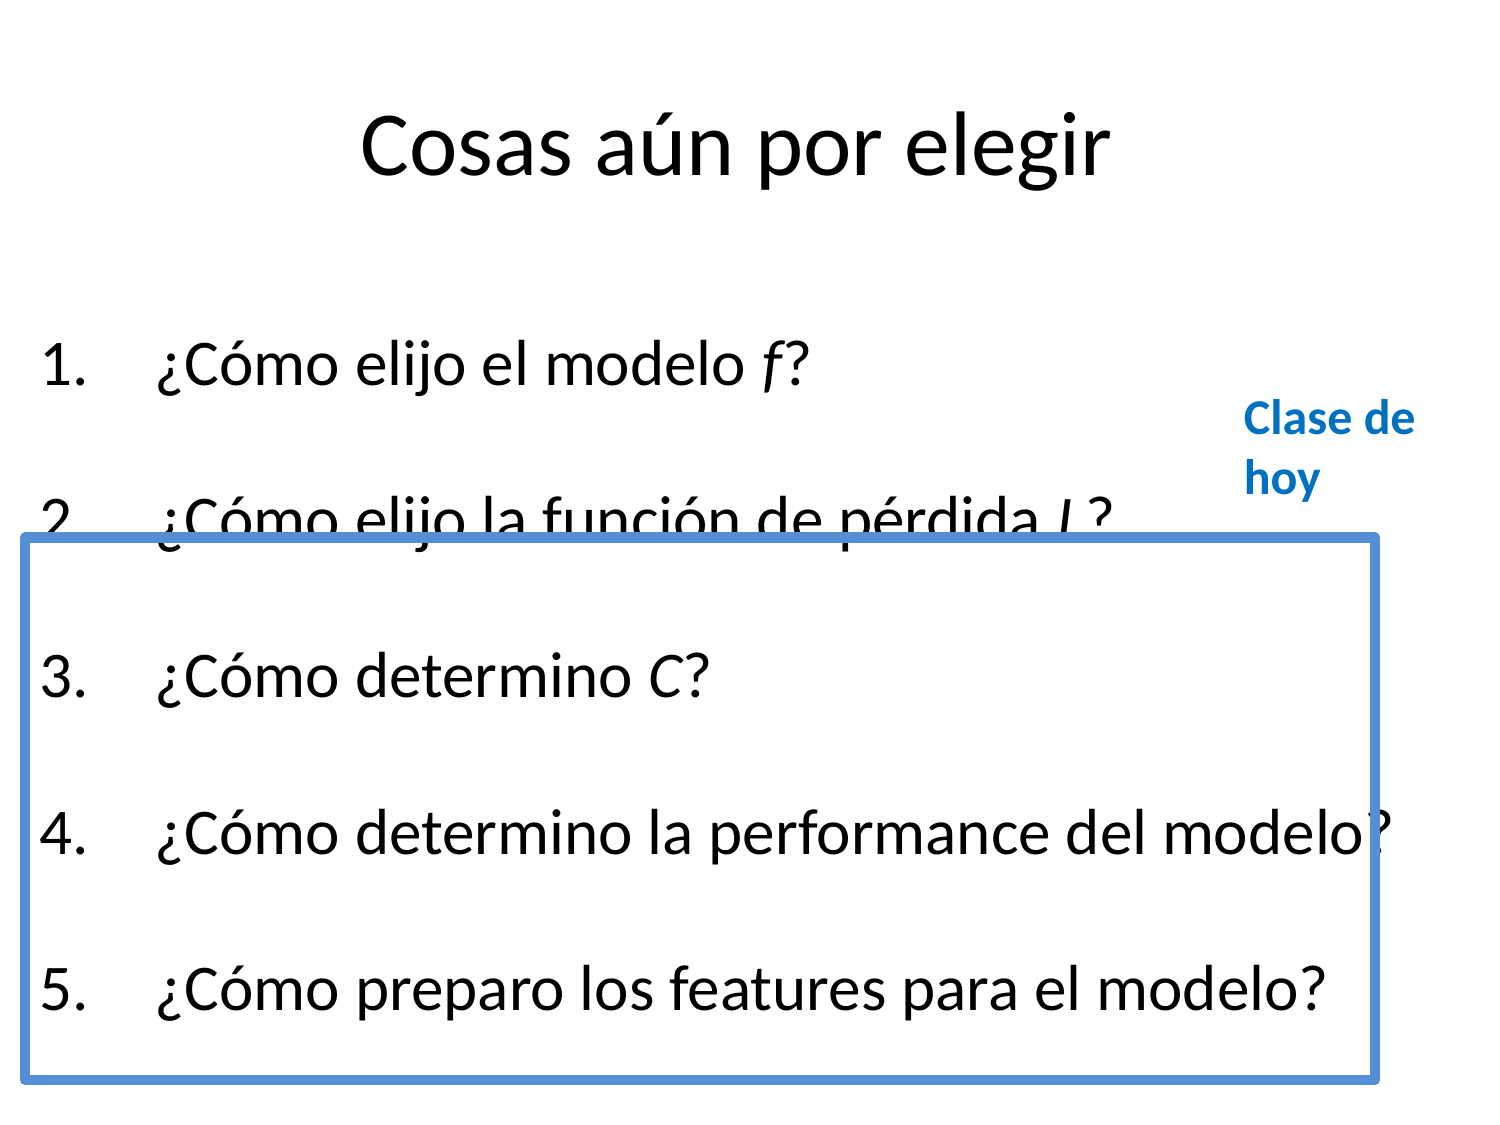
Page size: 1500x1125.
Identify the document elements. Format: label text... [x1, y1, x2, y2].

title Cosas aún por elegir [0, 45, 1475, 233]
text_box Clase de hoy [1229, 376, 1488, 512]
text_box [23, 535, 1377, 1082]
text_box ¿Cómo elijo el modelo f? ¿Cómo elijo la función de pérdida L? ¿Cómo determino C? ¿Cómo determino la performance del modelo? ¿Cómo preparo los features para el modelo? [24, 312, 1413, 1105]
